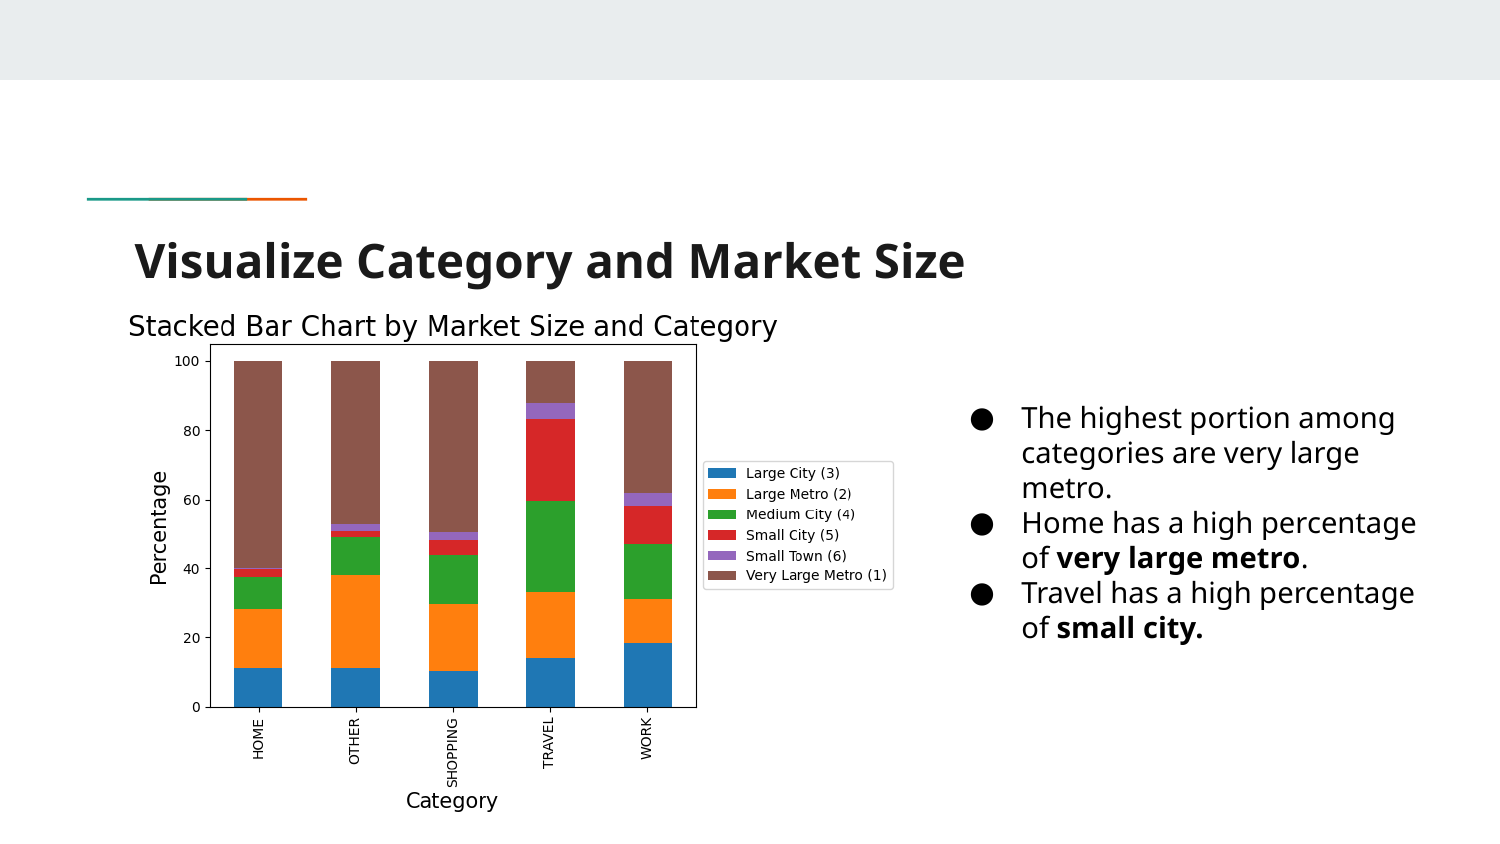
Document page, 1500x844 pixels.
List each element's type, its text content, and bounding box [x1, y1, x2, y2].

text_box The highest portion among categories are very large metro. Home has a high percentage of very large metro. Travel has a high percentage of small city. [931, 384, 1450, 659]
title Visualize Category and Market Size [119, 216, 1381, 305]
picture [119, 303, 900, 822]
